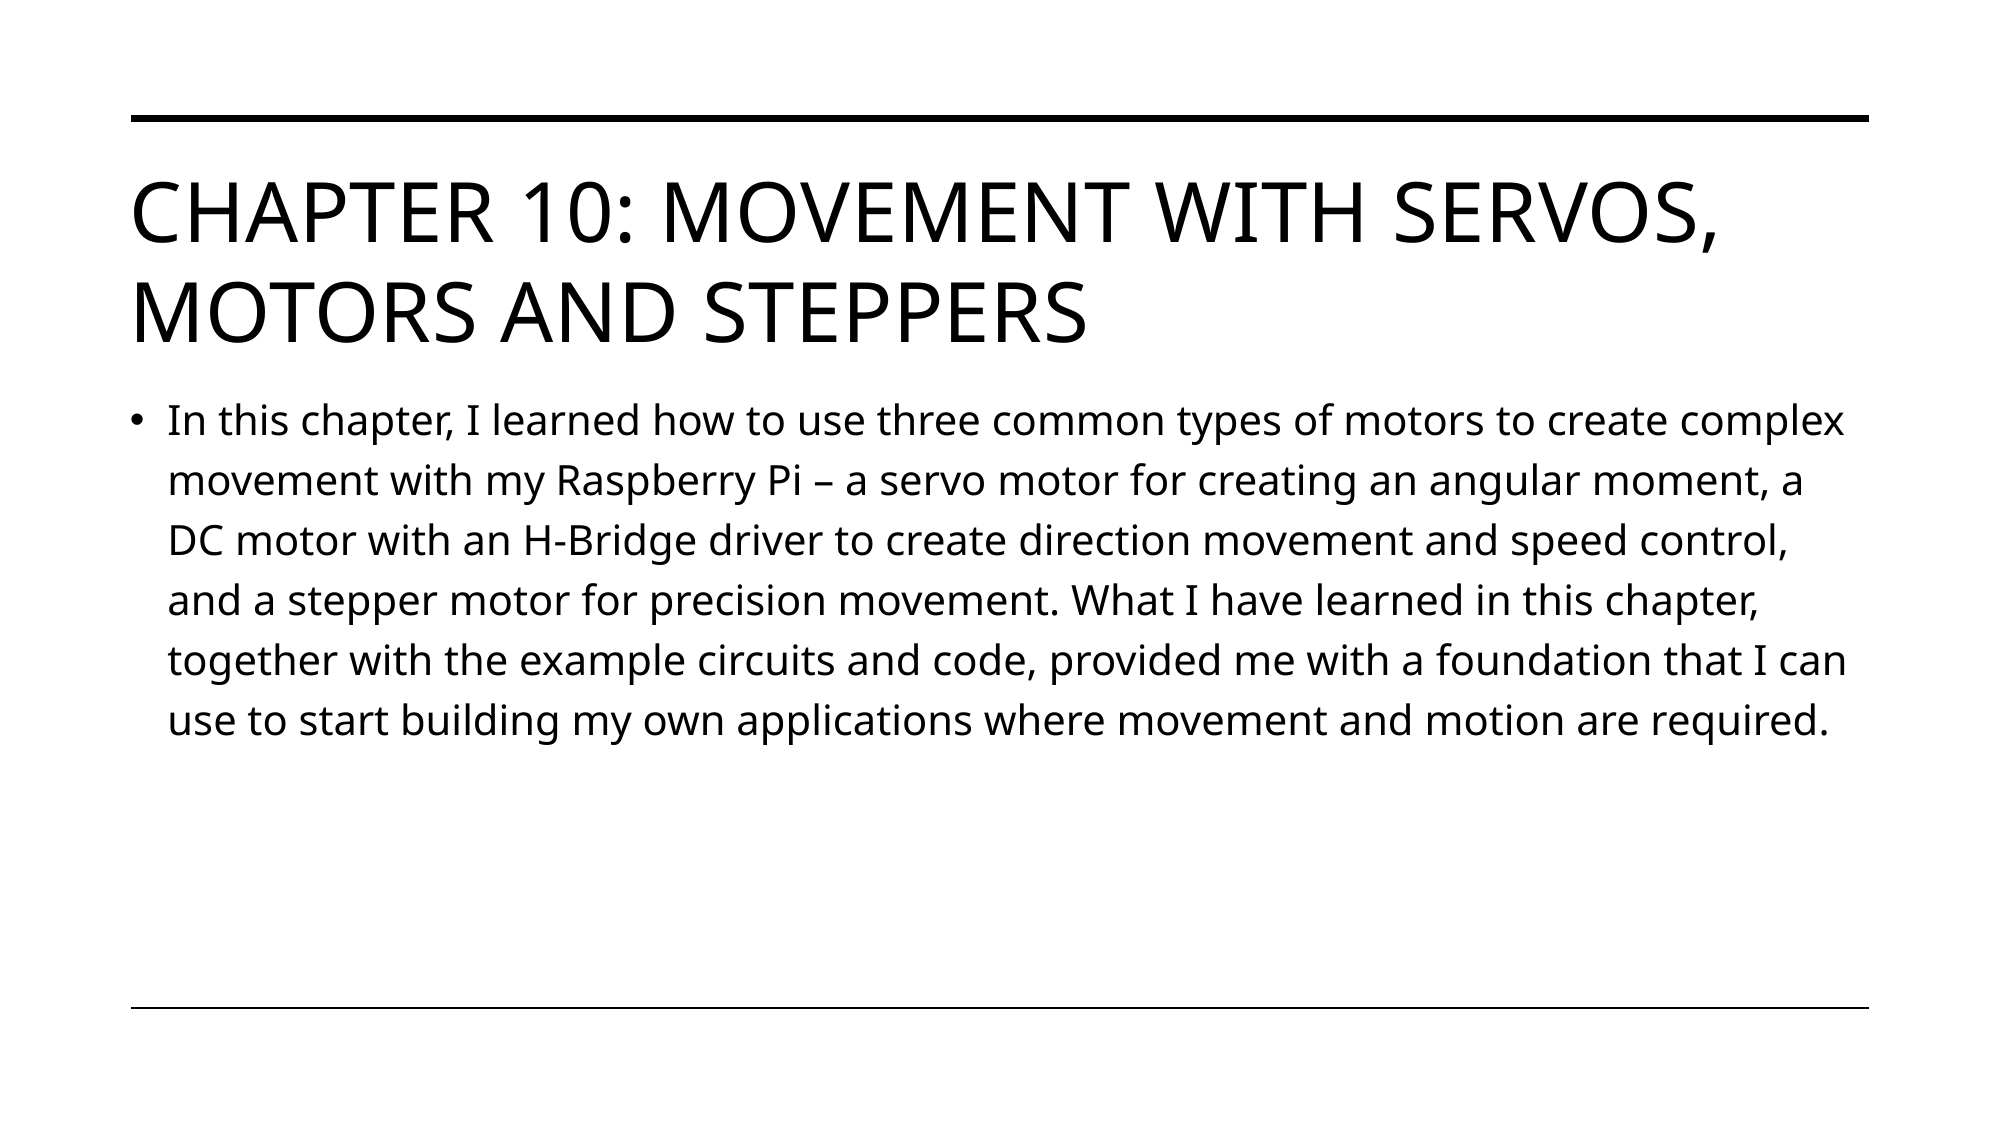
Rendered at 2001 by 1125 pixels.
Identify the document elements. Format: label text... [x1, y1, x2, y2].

title Chapter 10: movement with Servos, motors and steppers [114, 151, 1869, 376]
list In this chapter, I learned how to use three common types of motors to create complex movement with my Raspberry Pi – a servo motor for creating an angular moment, a DC motor with an H-Bridge driver to create direction movement and speed control, and a stepper motor for precision movement. What I have learned in this chapter, together with the example circuits and code, provided me with a foundation that I can use to start building my own applications where movement and motion are required. [114, 376, 1869, 973]
